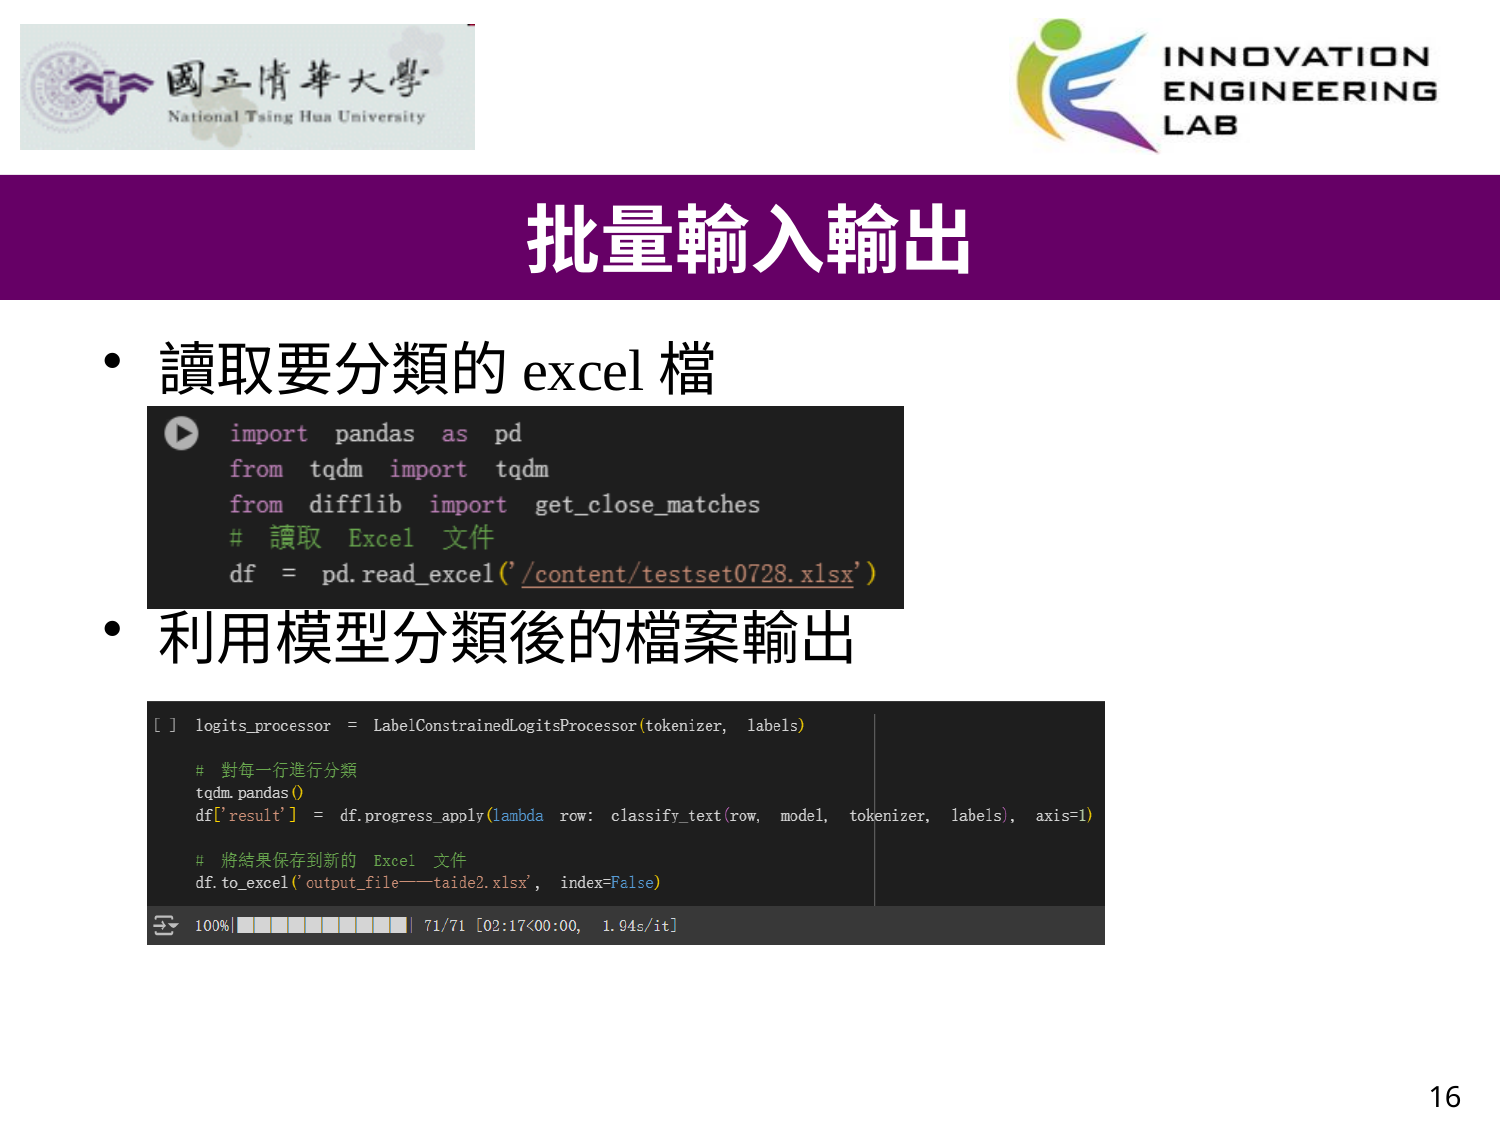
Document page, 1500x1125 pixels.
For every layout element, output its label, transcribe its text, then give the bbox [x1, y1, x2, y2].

slide_number 16 [289, 1070, 1477, 1125]
picture [1009, 18, 1445, 155]
title 批量輸入輸出 [0, 174, 1500, 301]
picture [147, 701, 1105, 945]
picture [147, 406, 904, 609]
picture [20, 24, 475, 150]
list 讀取要分類的excel檔 利用模型分類後的檔案輸出 [87, 324, 1426, 1006]
